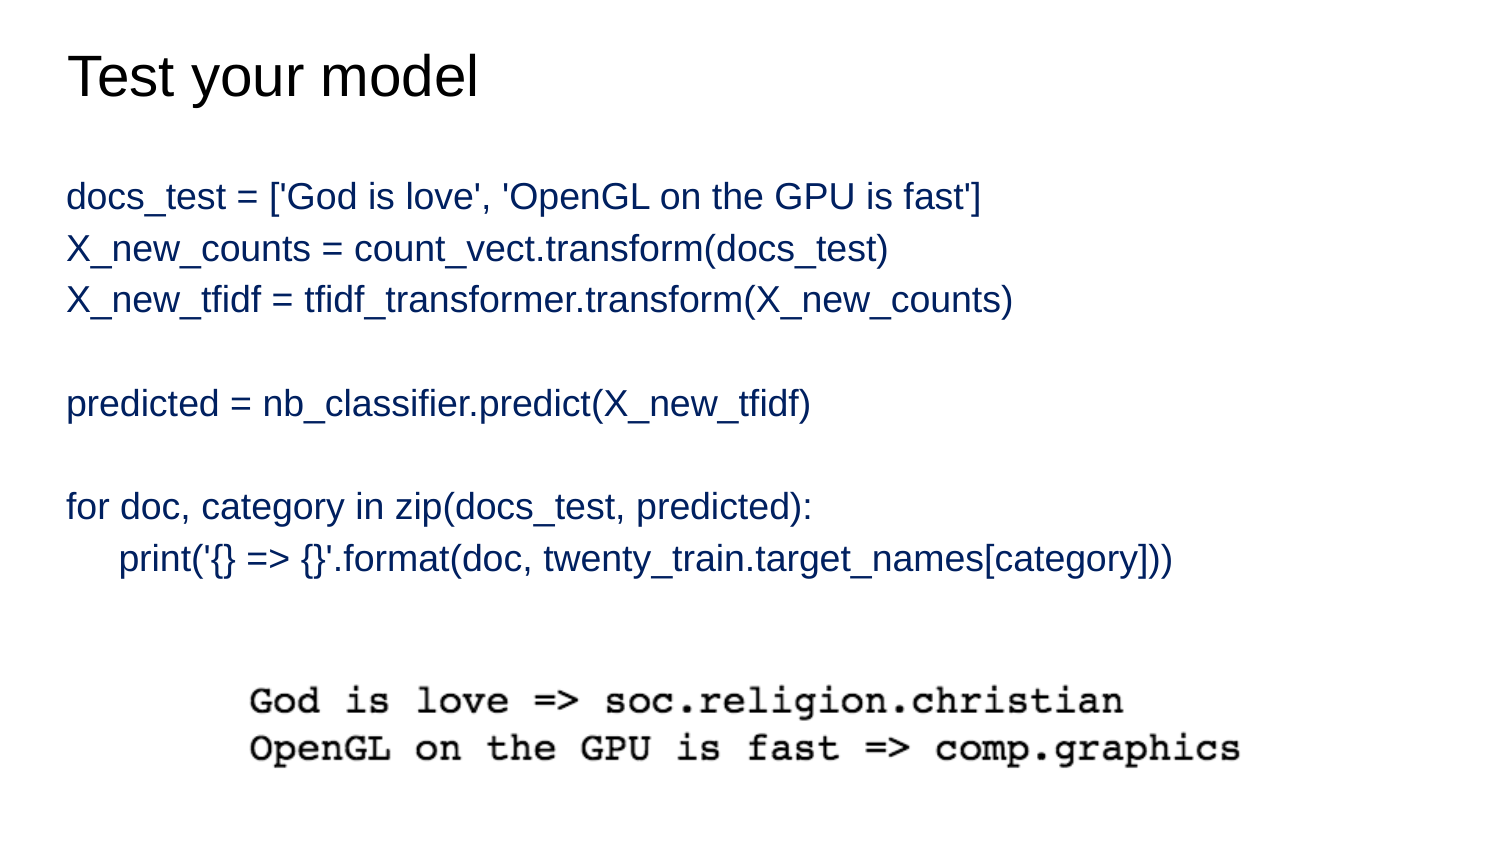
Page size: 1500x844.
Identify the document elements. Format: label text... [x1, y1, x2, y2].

title Test your model [52, 23, 1451, 118]
picture [220, 672, 1280, 798]
list docs_test = ['God is love', 'OpenGL on the GPU is fast'] X_new_counts = count_vect.transform(docs_test) X_new_tfidf = tfidf_transformer.transform(X_new_counts) predicted = nb_classifier.predict(X_new_tfidf) for doc, category in zip(docs_test, predicted): print('{} => {}'.format(doc, twenty_train.target_names[category])) [51, 150, 1449, 750]
